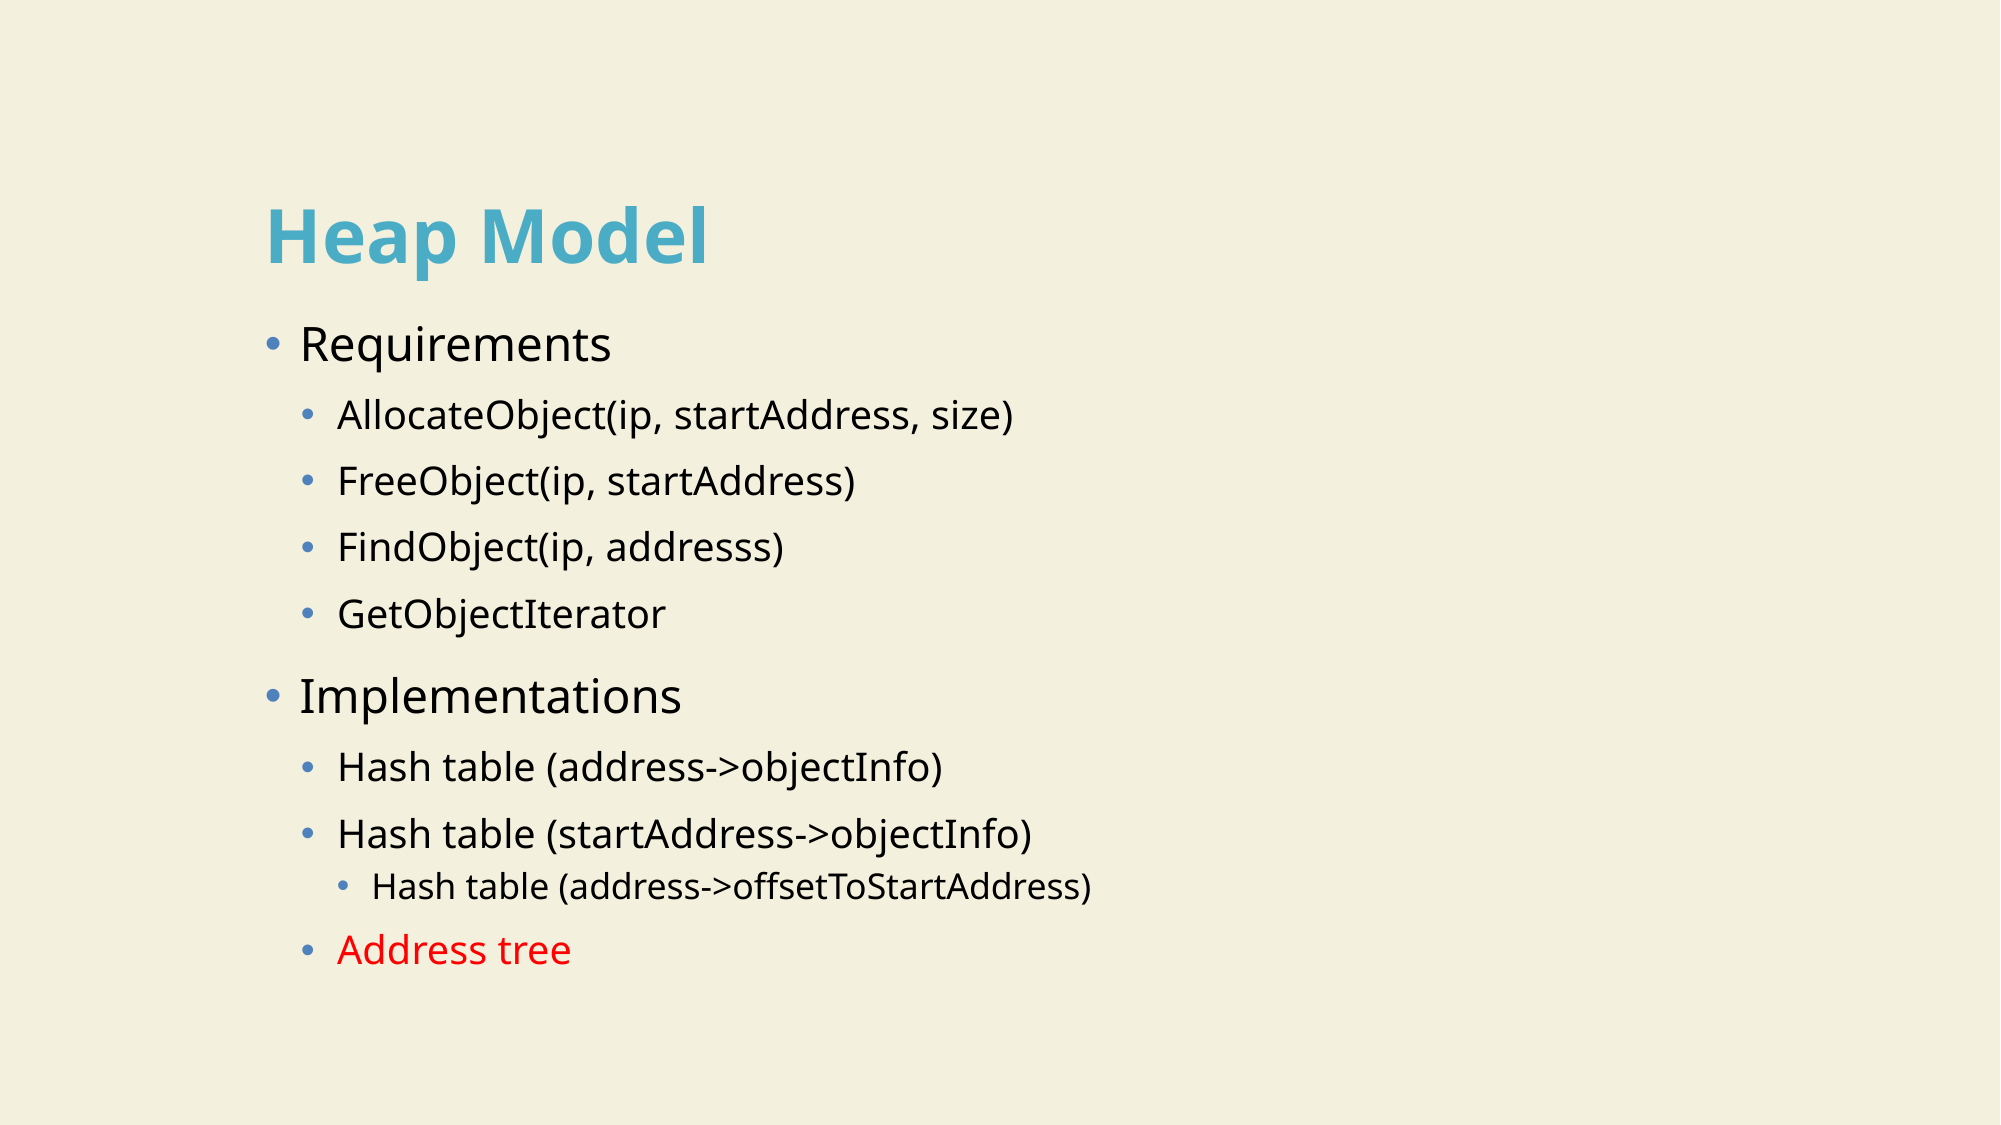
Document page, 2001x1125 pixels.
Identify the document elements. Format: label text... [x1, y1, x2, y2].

title Heap Model [249, 62, 1751, 288]
list Requirements AllocateObject(ip, startAddress, size) FreeObject(ip, startAddress) FindObject(ip, addresss) GetObjectIterator Implementations Hash table (address->objectInfo) Hash table (startAddress->objectInfo) Hash table (address->offsetToStartAddress) Address tree [249, 312, 1749, 988]
